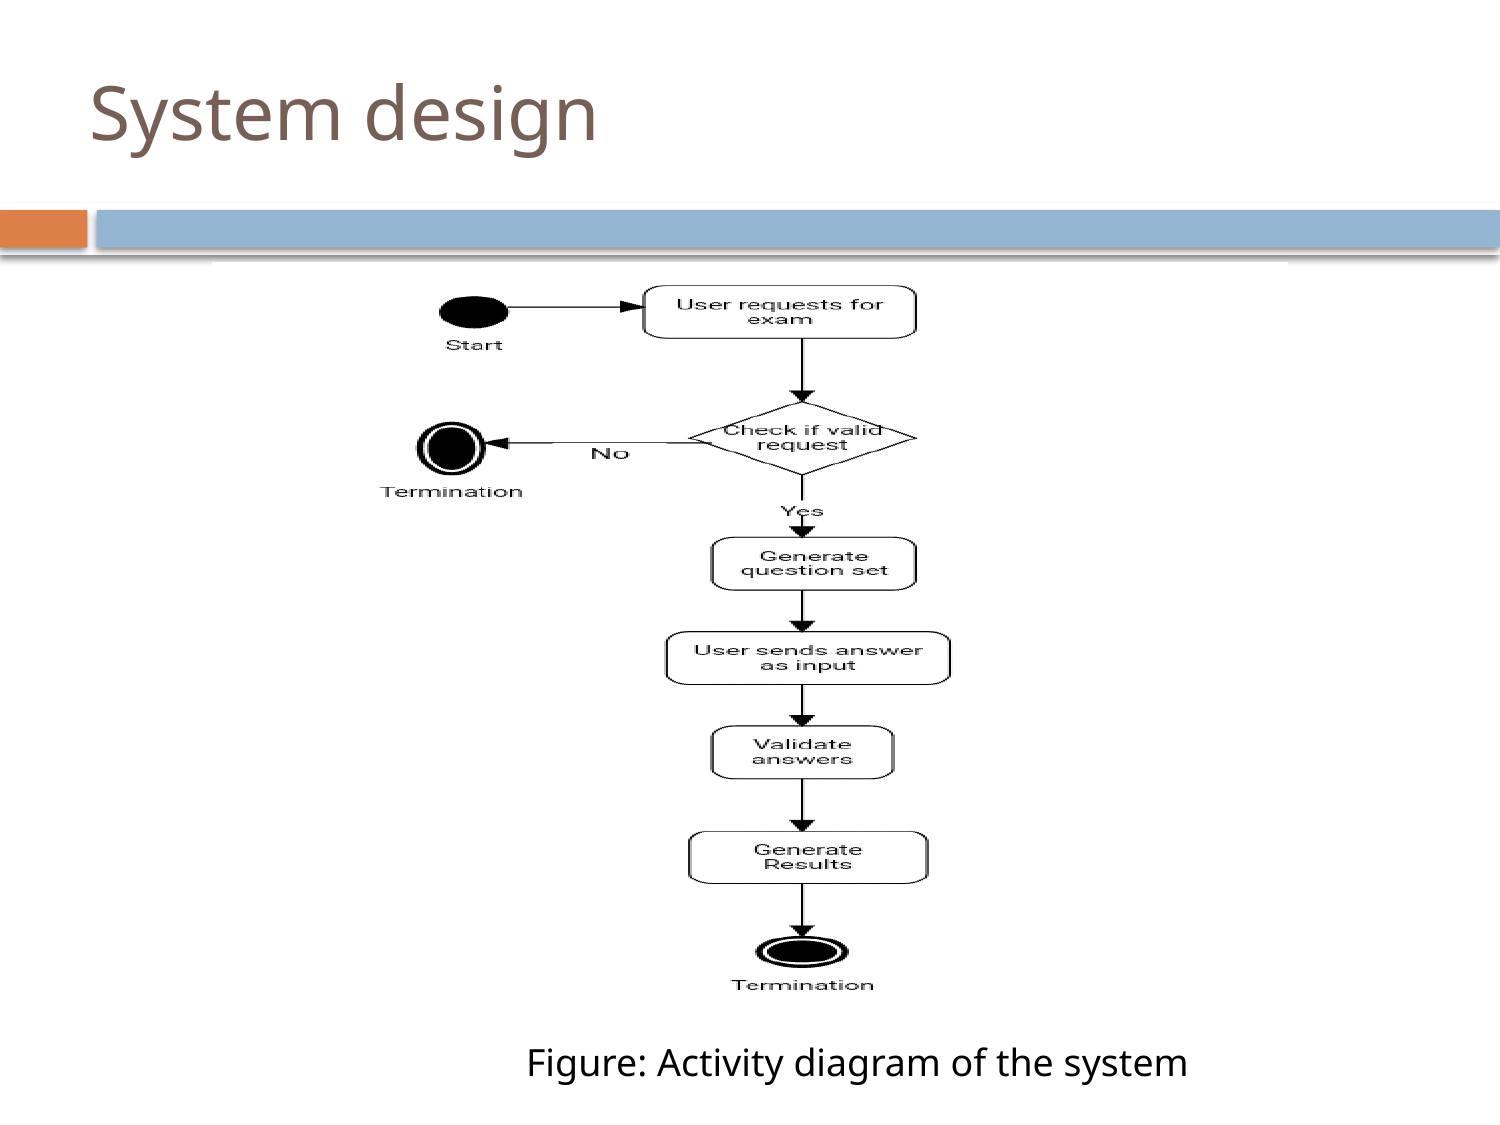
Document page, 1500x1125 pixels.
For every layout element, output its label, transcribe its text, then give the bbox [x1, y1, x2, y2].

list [212, 262, 1288, 1033]
text_box Figure: Activity diagram of the system [511, 1045, 1204, 1092]
title System design [75, 45, 1425, 175]
